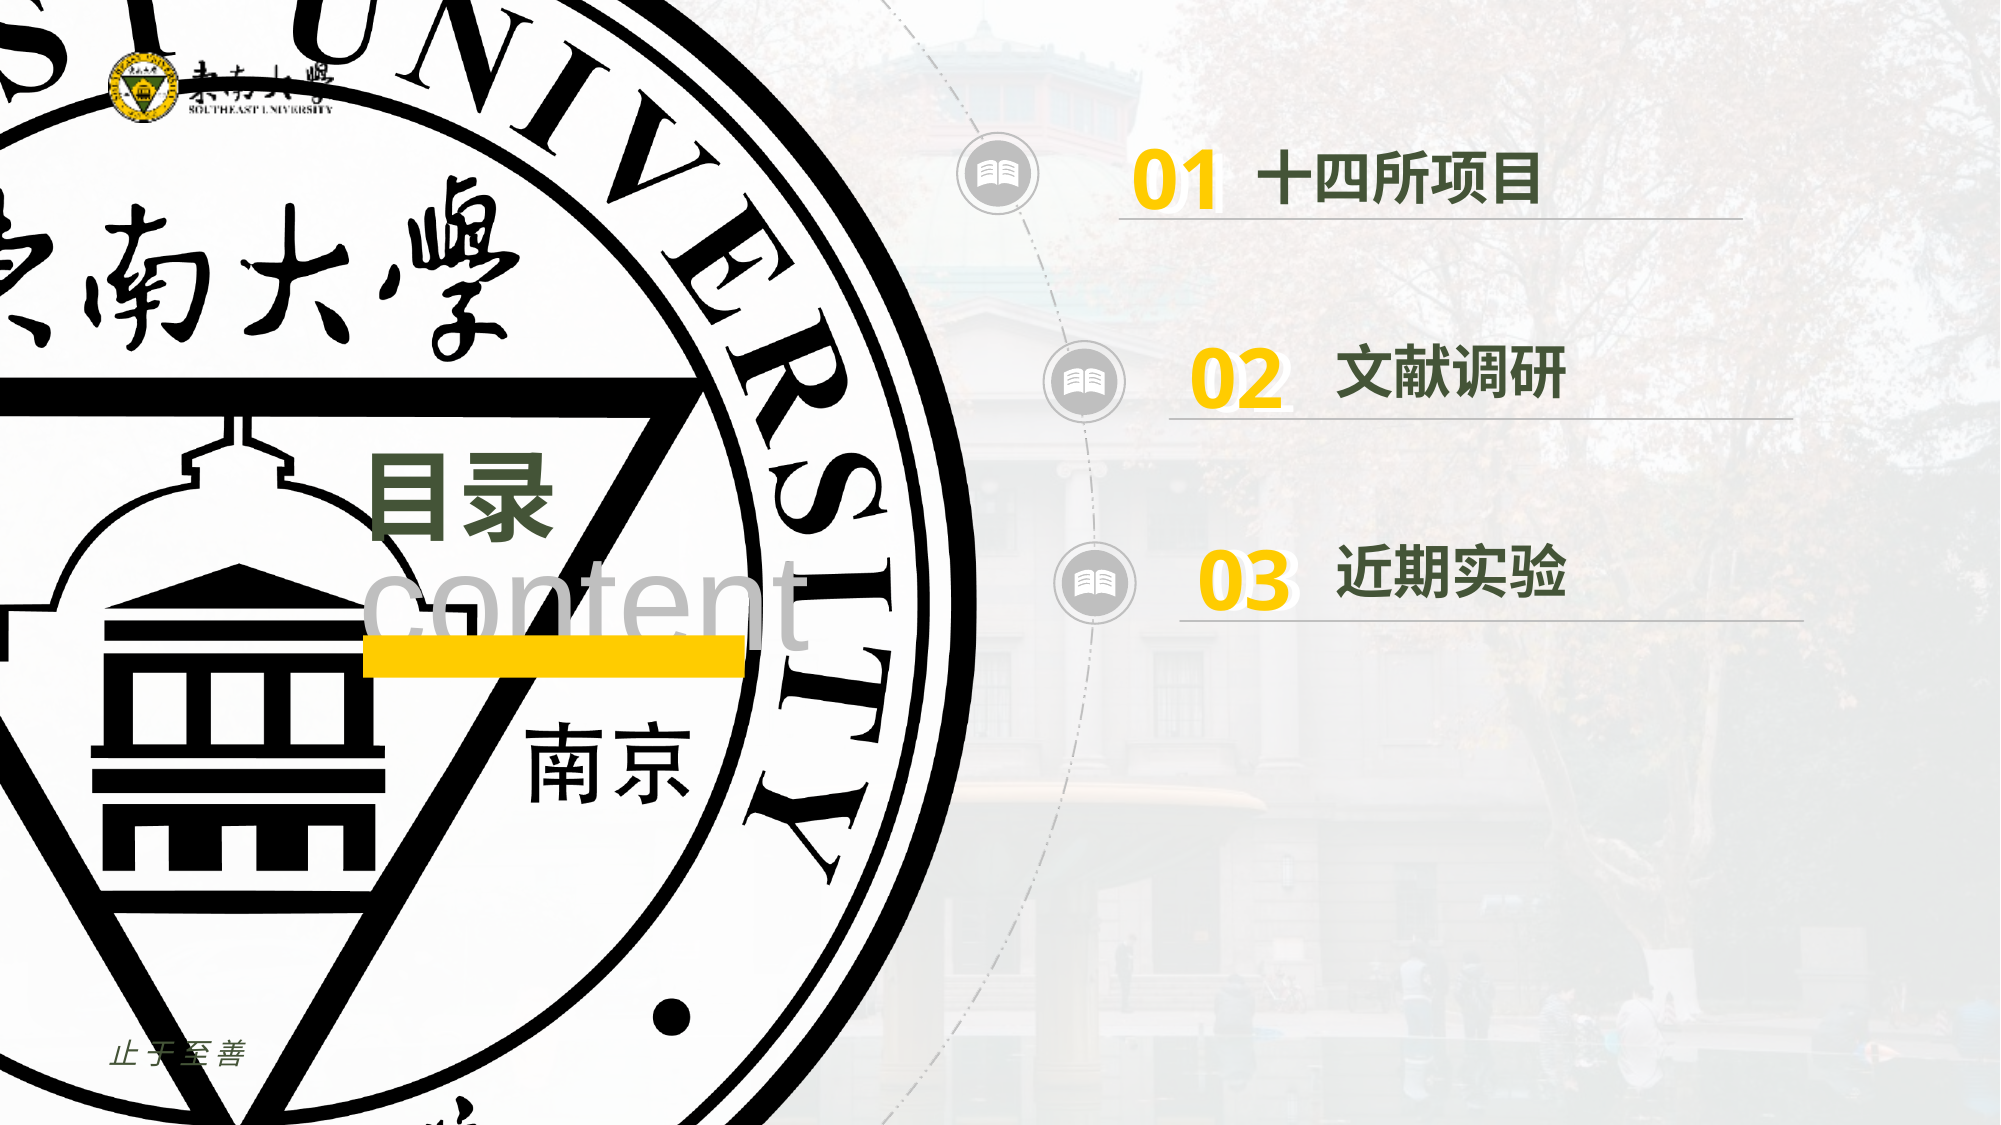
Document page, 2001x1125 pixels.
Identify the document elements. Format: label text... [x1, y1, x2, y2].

text_box 十四所项目 [1263, 133, 1573, 218]
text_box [957, 132, 1039, 215]
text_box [1128, 118, 1263, 239]
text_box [1193, 519, 1329, 636]
text_box 近期实验 [1329, 527, 1653, 613]
text_box 文献调研 [1321, 328, 1653, 413]
slide_number 止于至善 [108, 1022, 657, 1083]
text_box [1186, 318, 1321, 439]
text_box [1043, 341, 1125, 423]
picture [0, 0, 1096, 1125]
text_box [1054, 542, 1136, 624]
